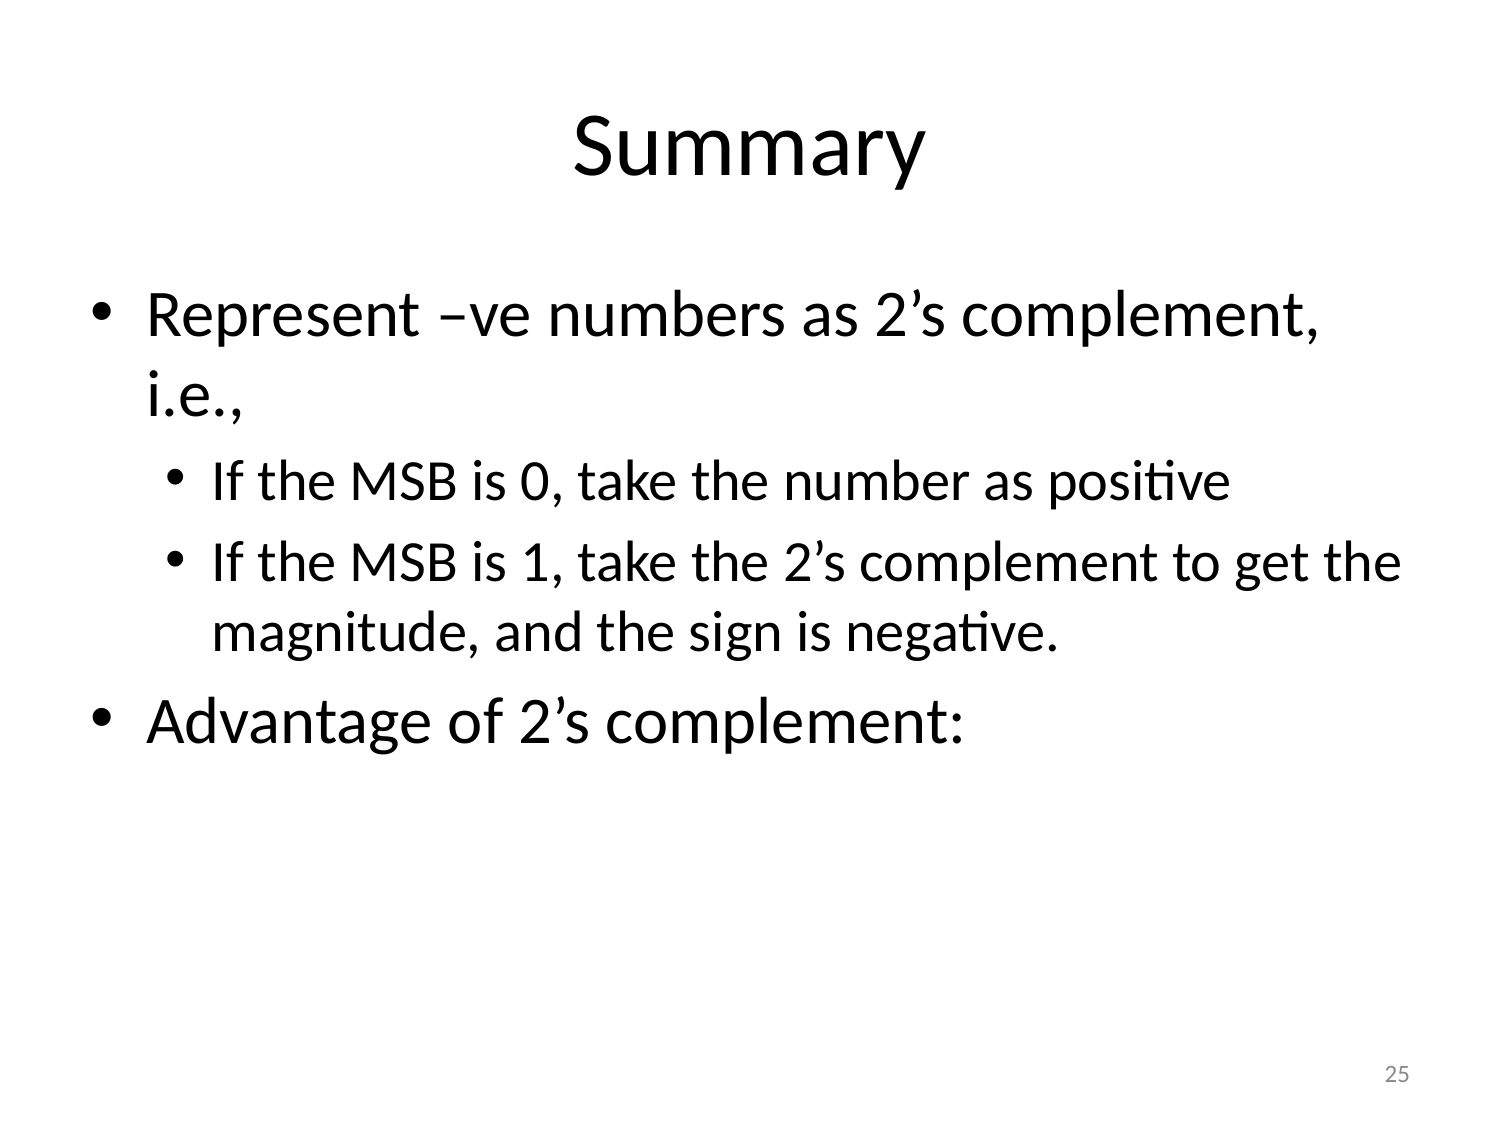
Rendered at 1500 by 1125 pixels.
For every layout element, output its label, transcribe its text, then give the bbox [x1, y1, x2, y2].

slide_number 25 [1074, 1042, 1425, 1103]
title Summary [75, 45, 1425, 233]
